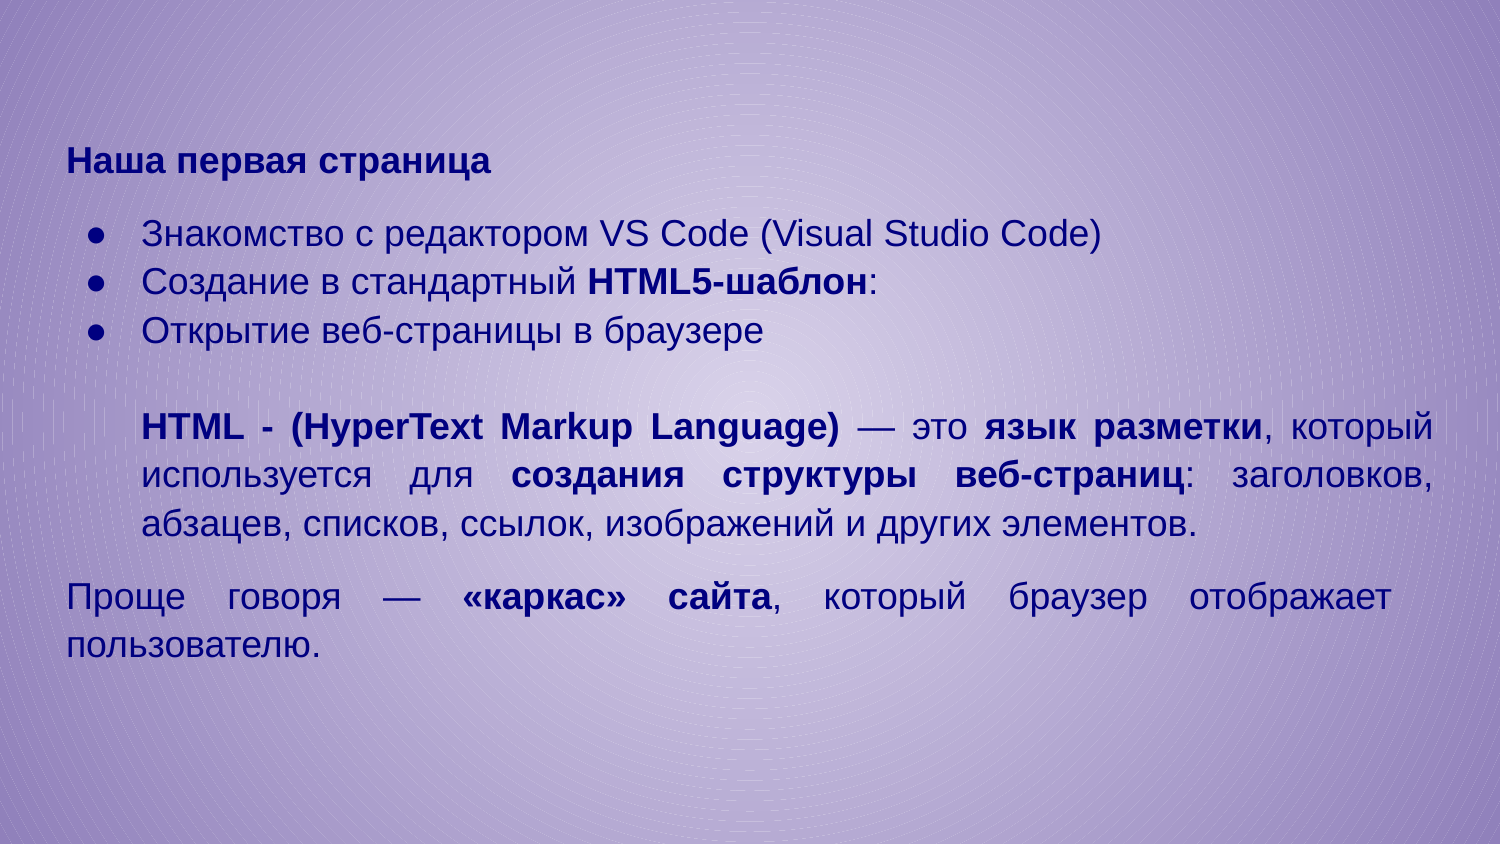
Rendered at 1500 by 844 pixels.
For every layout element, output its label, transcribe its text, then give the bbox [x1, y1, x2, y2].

list Наша первая страница Знакомство с редактором VS Code (Visual Studio Code) Создание в стандартный HTML5-шаблон: Открытие веб-страницы в браузере HTML - (HyperText Markup Language) — это язык разметки, который используется для создания структуры веб-страниц: заголовков, абзацев, списков, ссылок, изображений и других элементов. Проще говоря — «каркас» сайта, который браузер отображает пользователю. [51, 46, 1449, 816]
